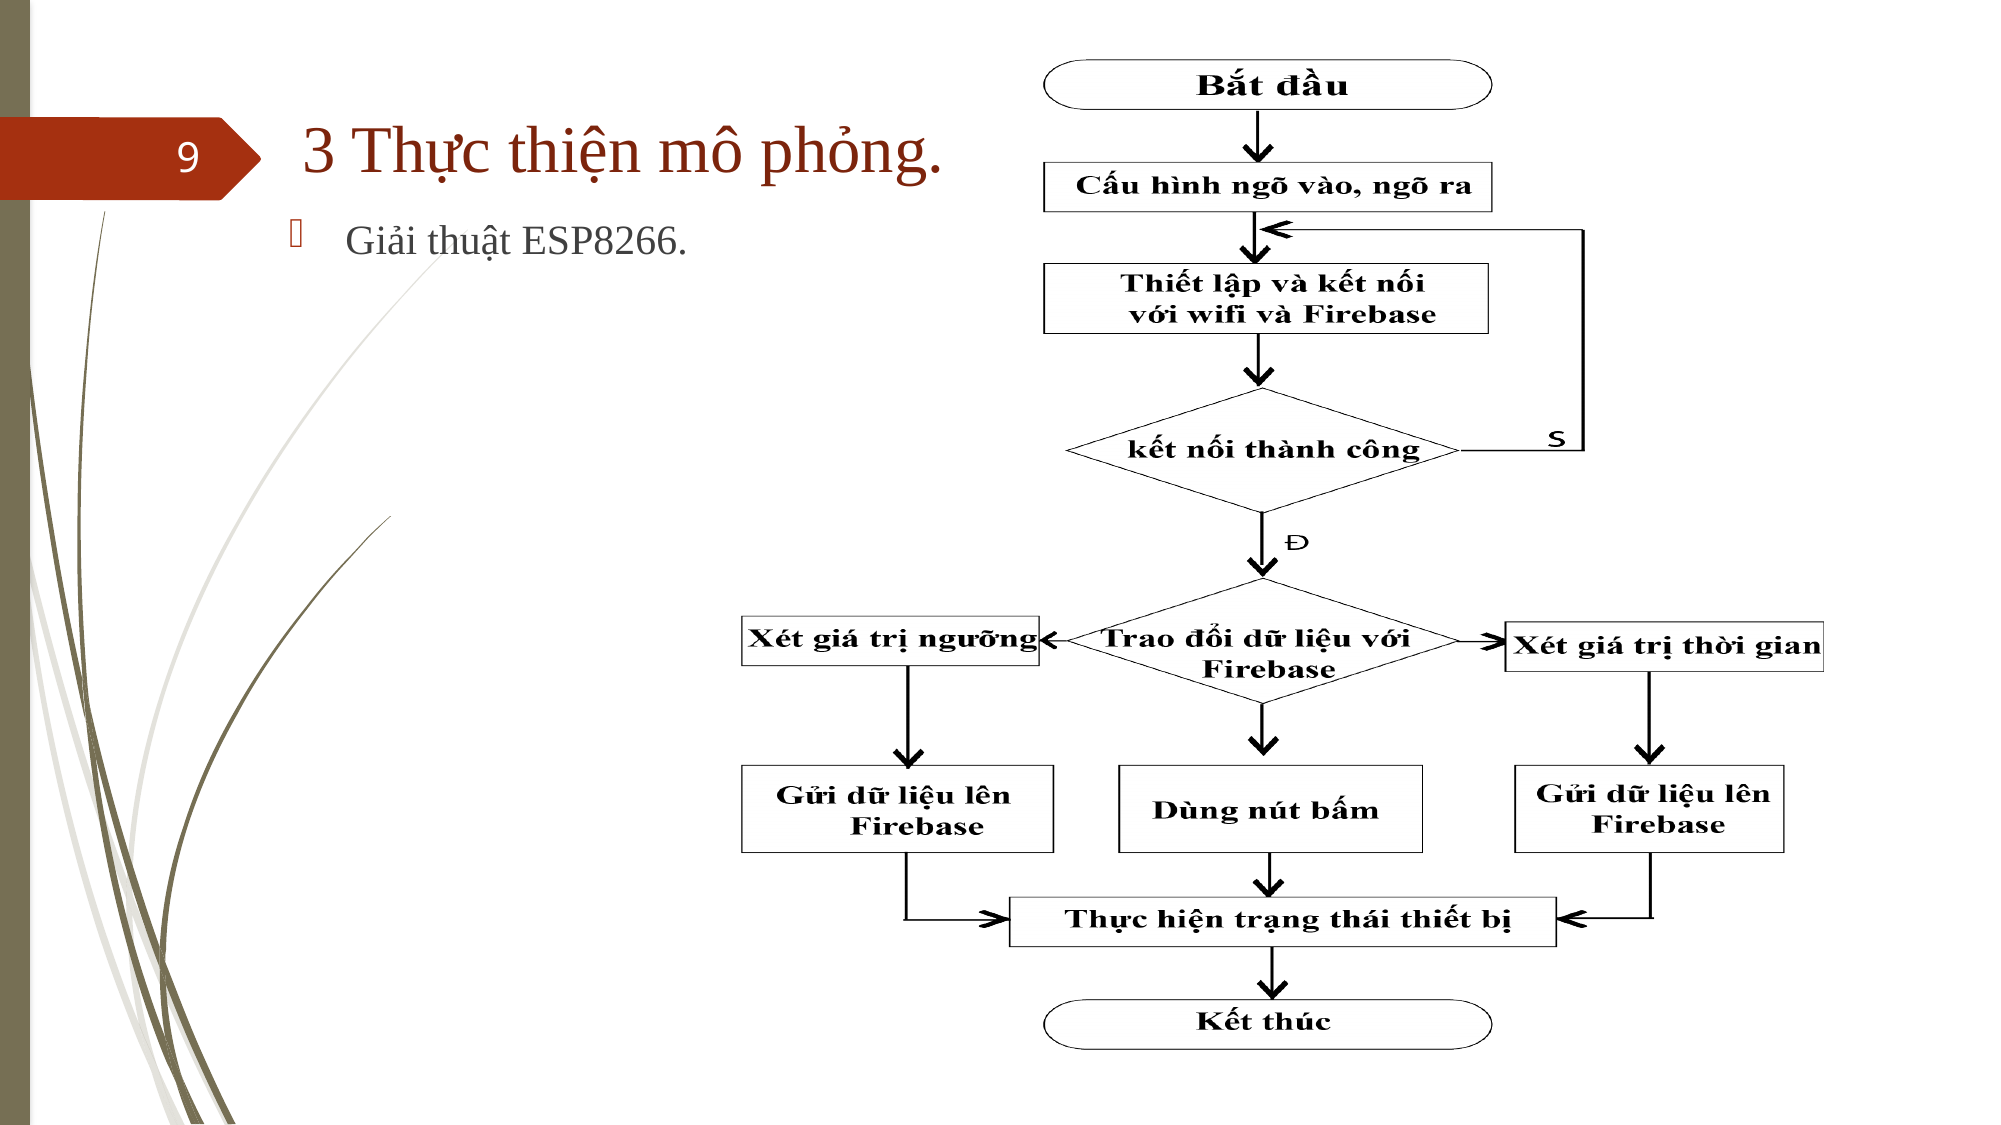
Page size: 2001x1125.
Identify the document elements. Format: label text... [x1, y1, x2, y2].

text_box 3 Thực thiện mô phỏng. [287, 8, 1066, 193]
list Giải thuật ESP8266. [274, 204, 722, 340]
slide_number 9 [87, 129, 216, 190]
picture [732, 46, 1824, 1125]
